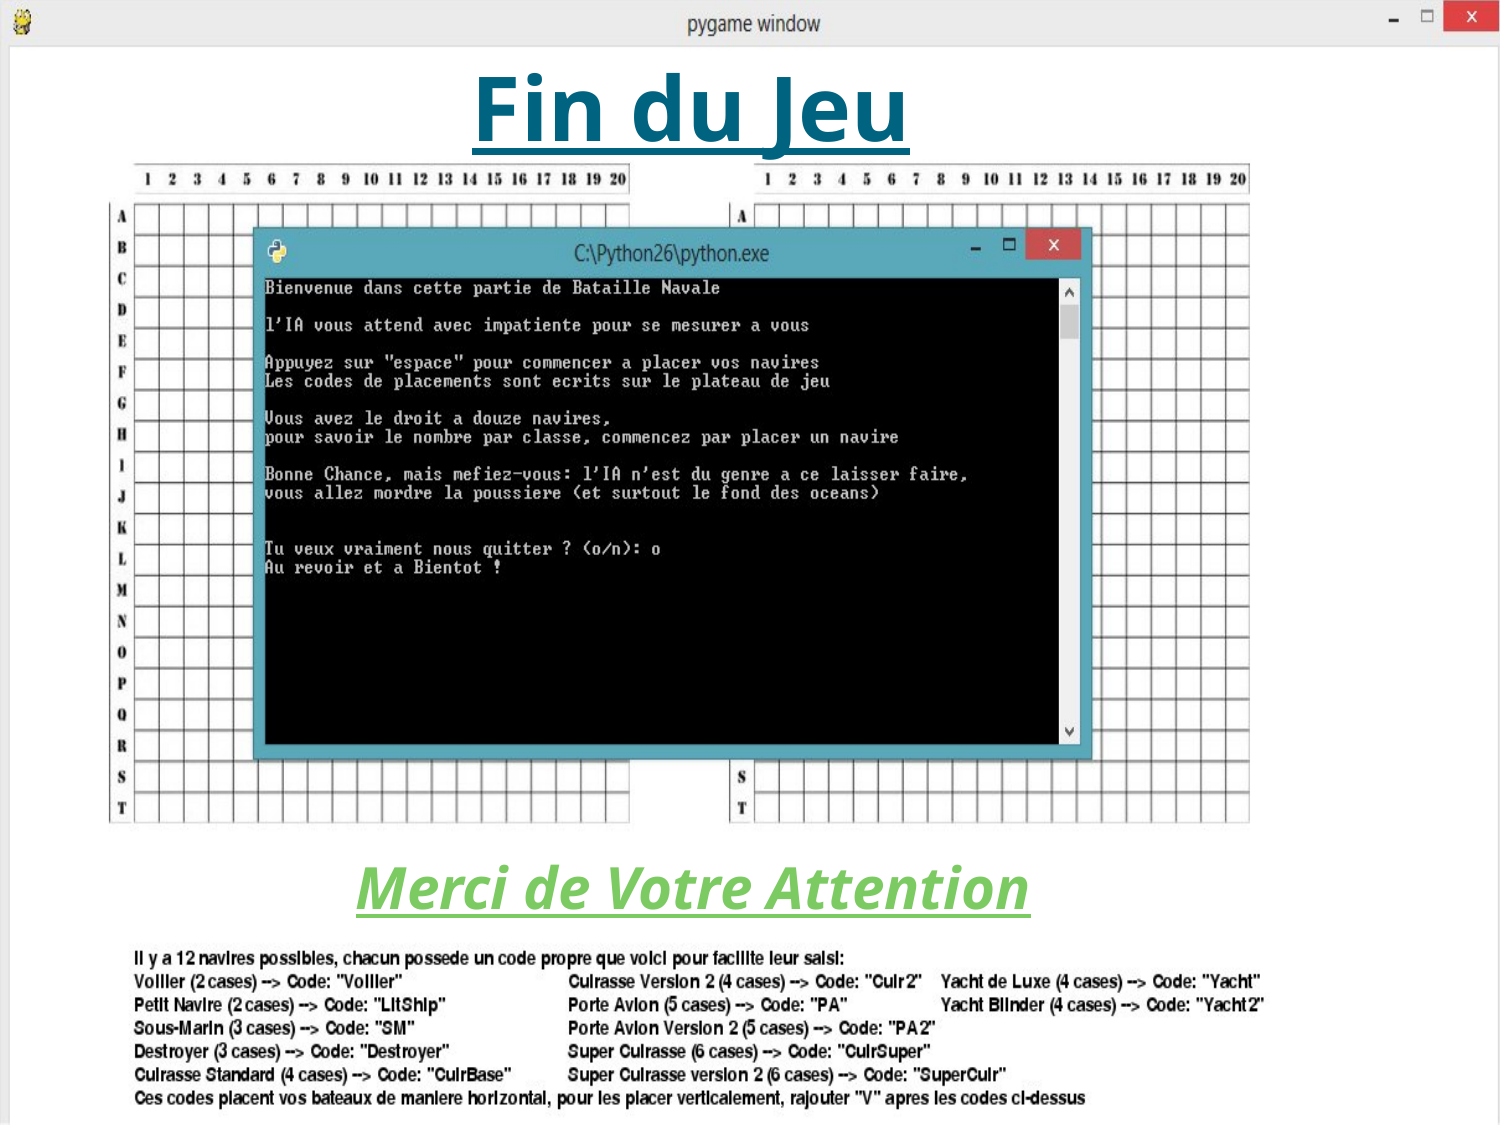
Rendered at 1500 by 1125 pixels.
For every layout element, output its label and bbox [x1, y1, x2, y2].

list [0, 0, 1500, 1125]
